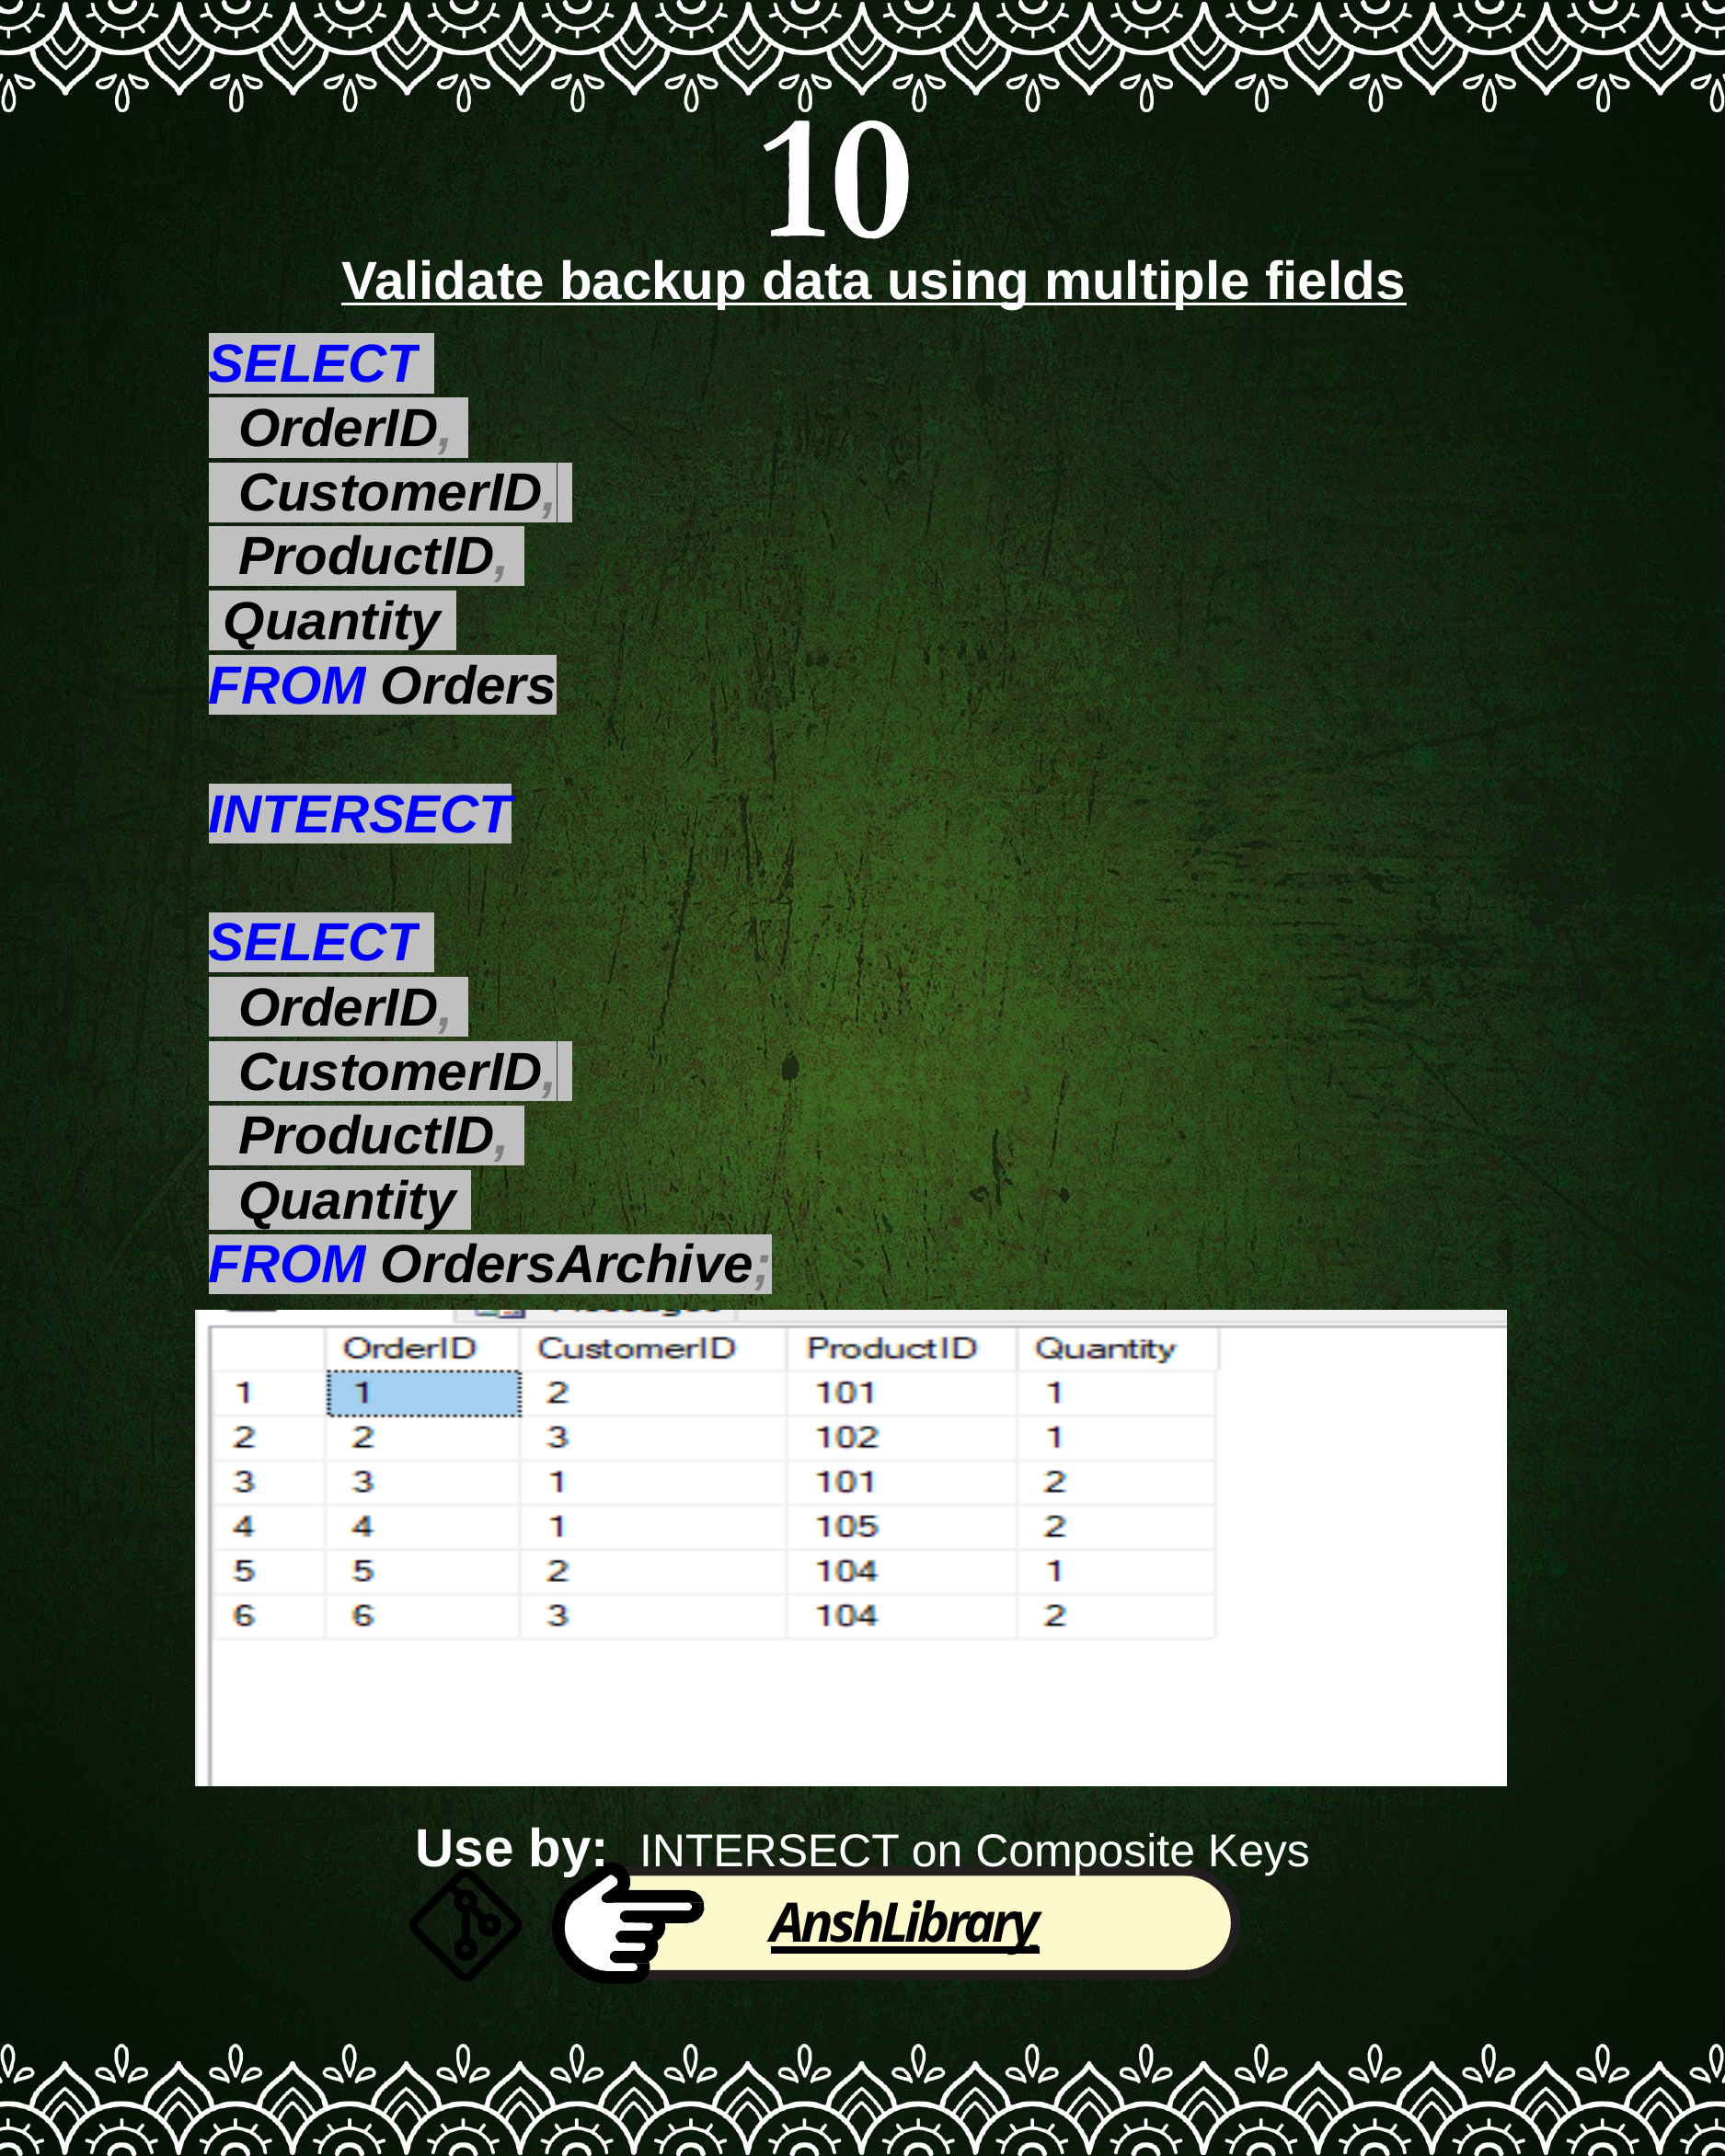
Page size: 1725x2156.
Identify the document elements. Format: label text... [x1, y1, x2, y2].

picture [0, 0, 1725, 2156]
text_box Validate backup data using multiple fields [985, 239, 1601, 317]
text_box [409, 1877, 523, 1982]
text_box SELECT OrderID, CustomerID, ProductID, Quantity FROM Orders INTERSECT SELECT OrderID, CustomerID, ProductID, Quantity FROM OrdersArchive; [194, 321, 1507, 1301]
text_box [551, 1862, 1241, 1984]
text_box Validate backup data using multiple fields [147, 239, 686, 317]
text_box Use by: INTERSECT on Composite Keys [218, 1802, 1507, 1877]
